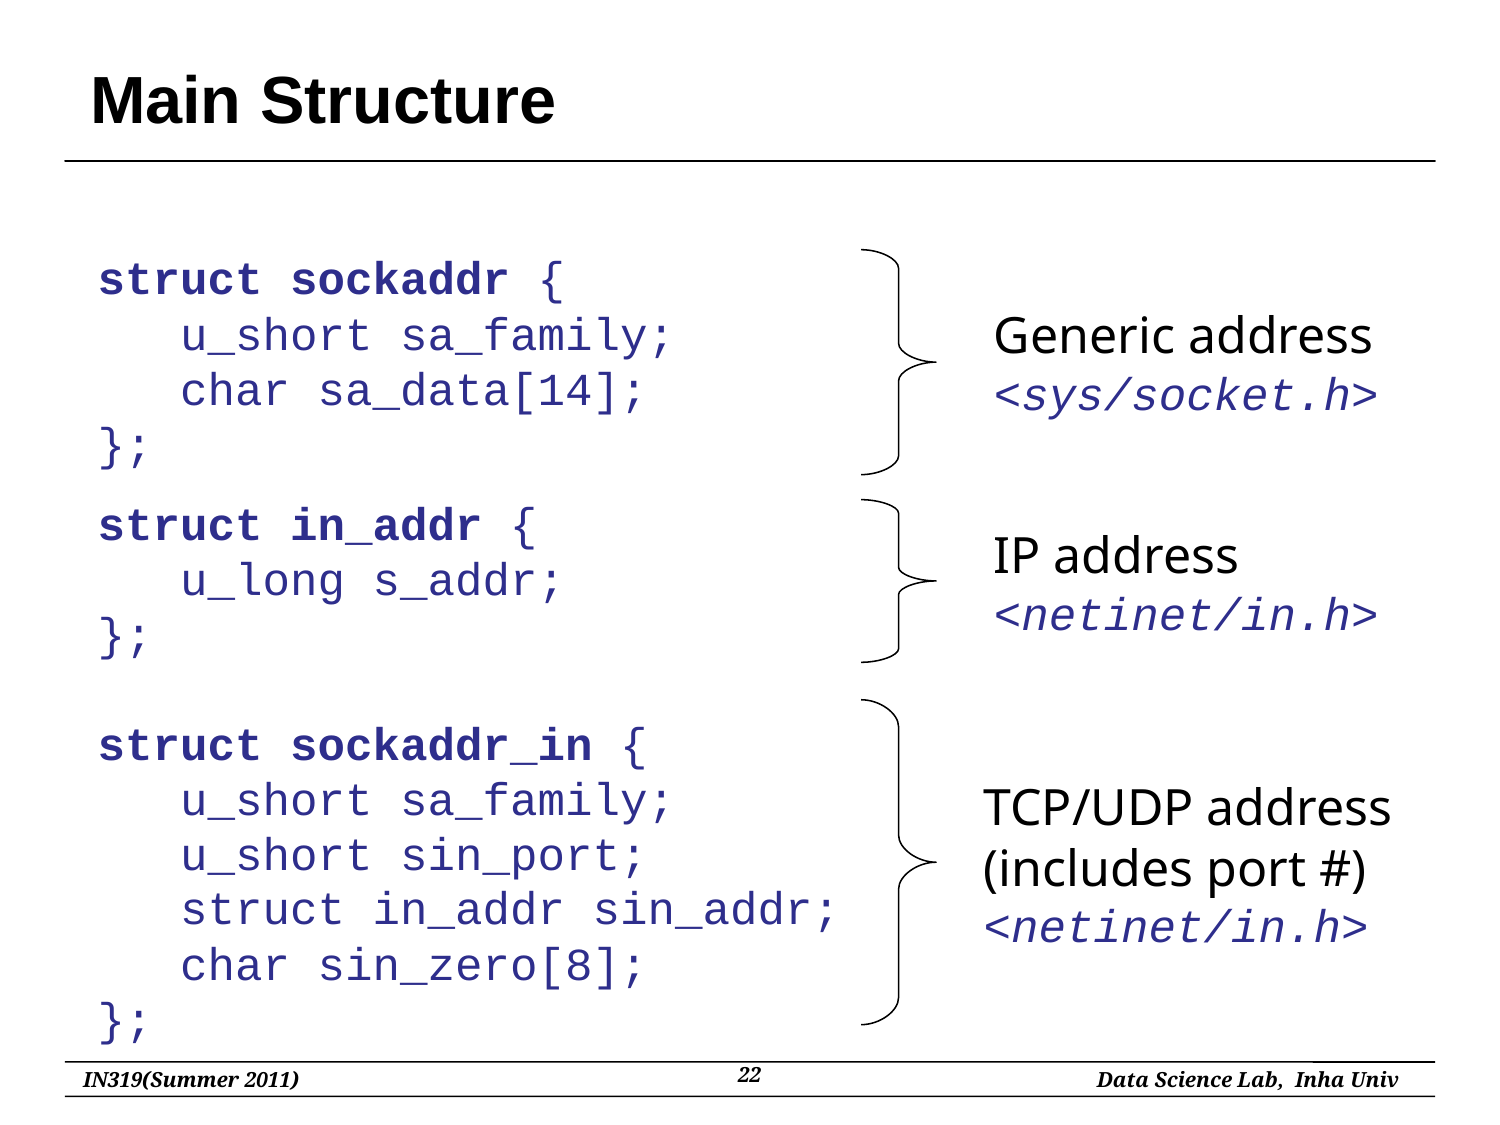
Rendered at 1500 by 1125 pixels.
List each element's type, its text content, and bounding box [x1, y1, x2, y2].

text_box struct sockaddr { u_short sa_family; char sa_data[14]; }; struct in_addr { u_long s_addr; }; struct sockaddr_in { u_short sa_family; u_short sin_port; struct in_addr sin_addr; char sin_zero[8]; }; [82, 245, 856, 1053]
slide_number 22 [574, 1054, 925, 1102]
text_box [861, 499, 937, 663]
text_box IP address <netinet/in.h> [978, 521, 1394, 648]
text_box Generic address <sys/socket.h> [978, 301, 1394, 428]
text_box TCP/UDP address (includes port #) <netinet/in.h> [968, 772, 1421, 960]
title Main Structure [74, 44, 1426, 150]
text_box [861, 699, 937, 1025]
text_box [861, 249, 937, 475]
